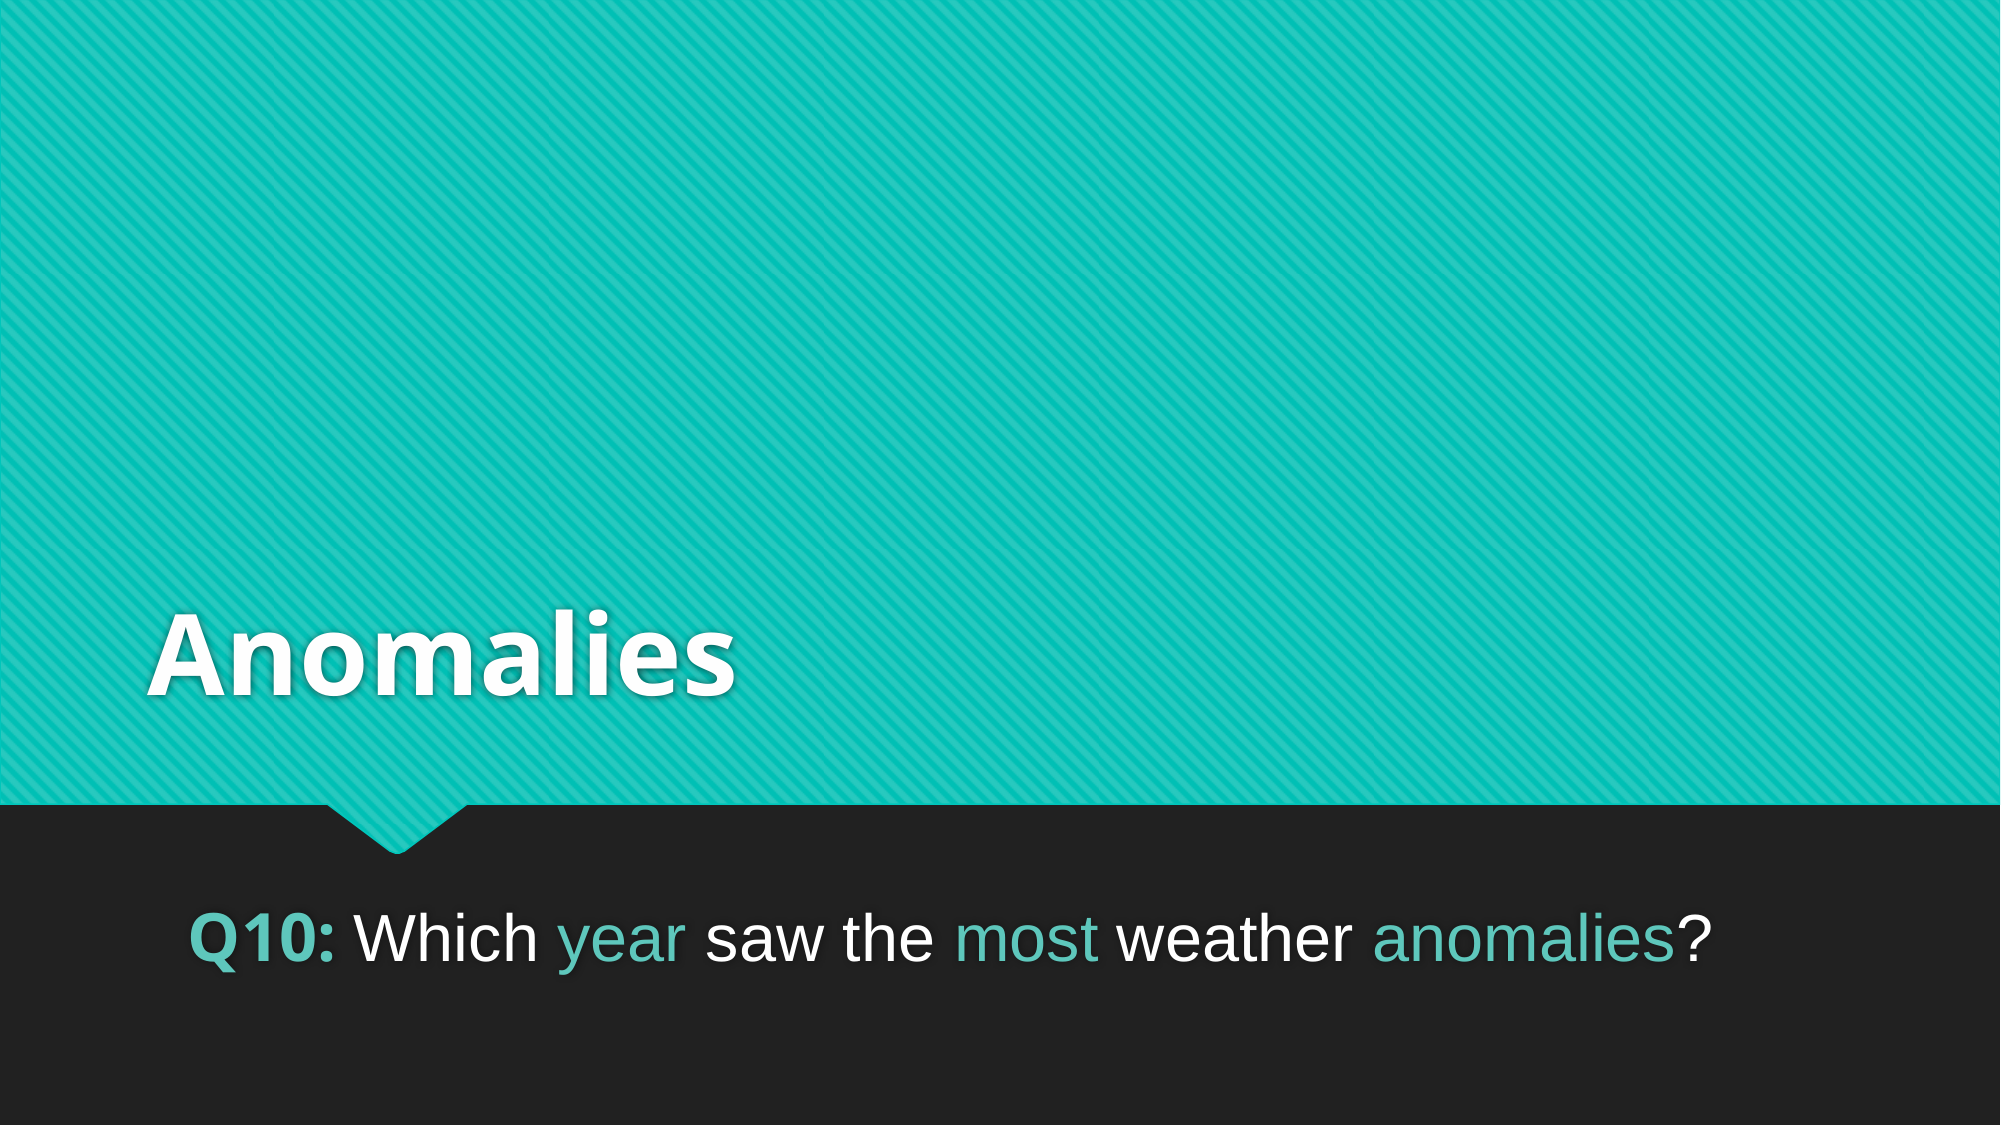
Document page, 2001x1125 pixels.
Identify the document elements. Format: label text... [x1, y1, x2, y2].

title Anomalies [132, 237, 1868, 726]
subtitle Q10: Which year saw the most weather anomalies? [172, 887, 1956, 1049]
picture [1, 1, 1999, 852]
